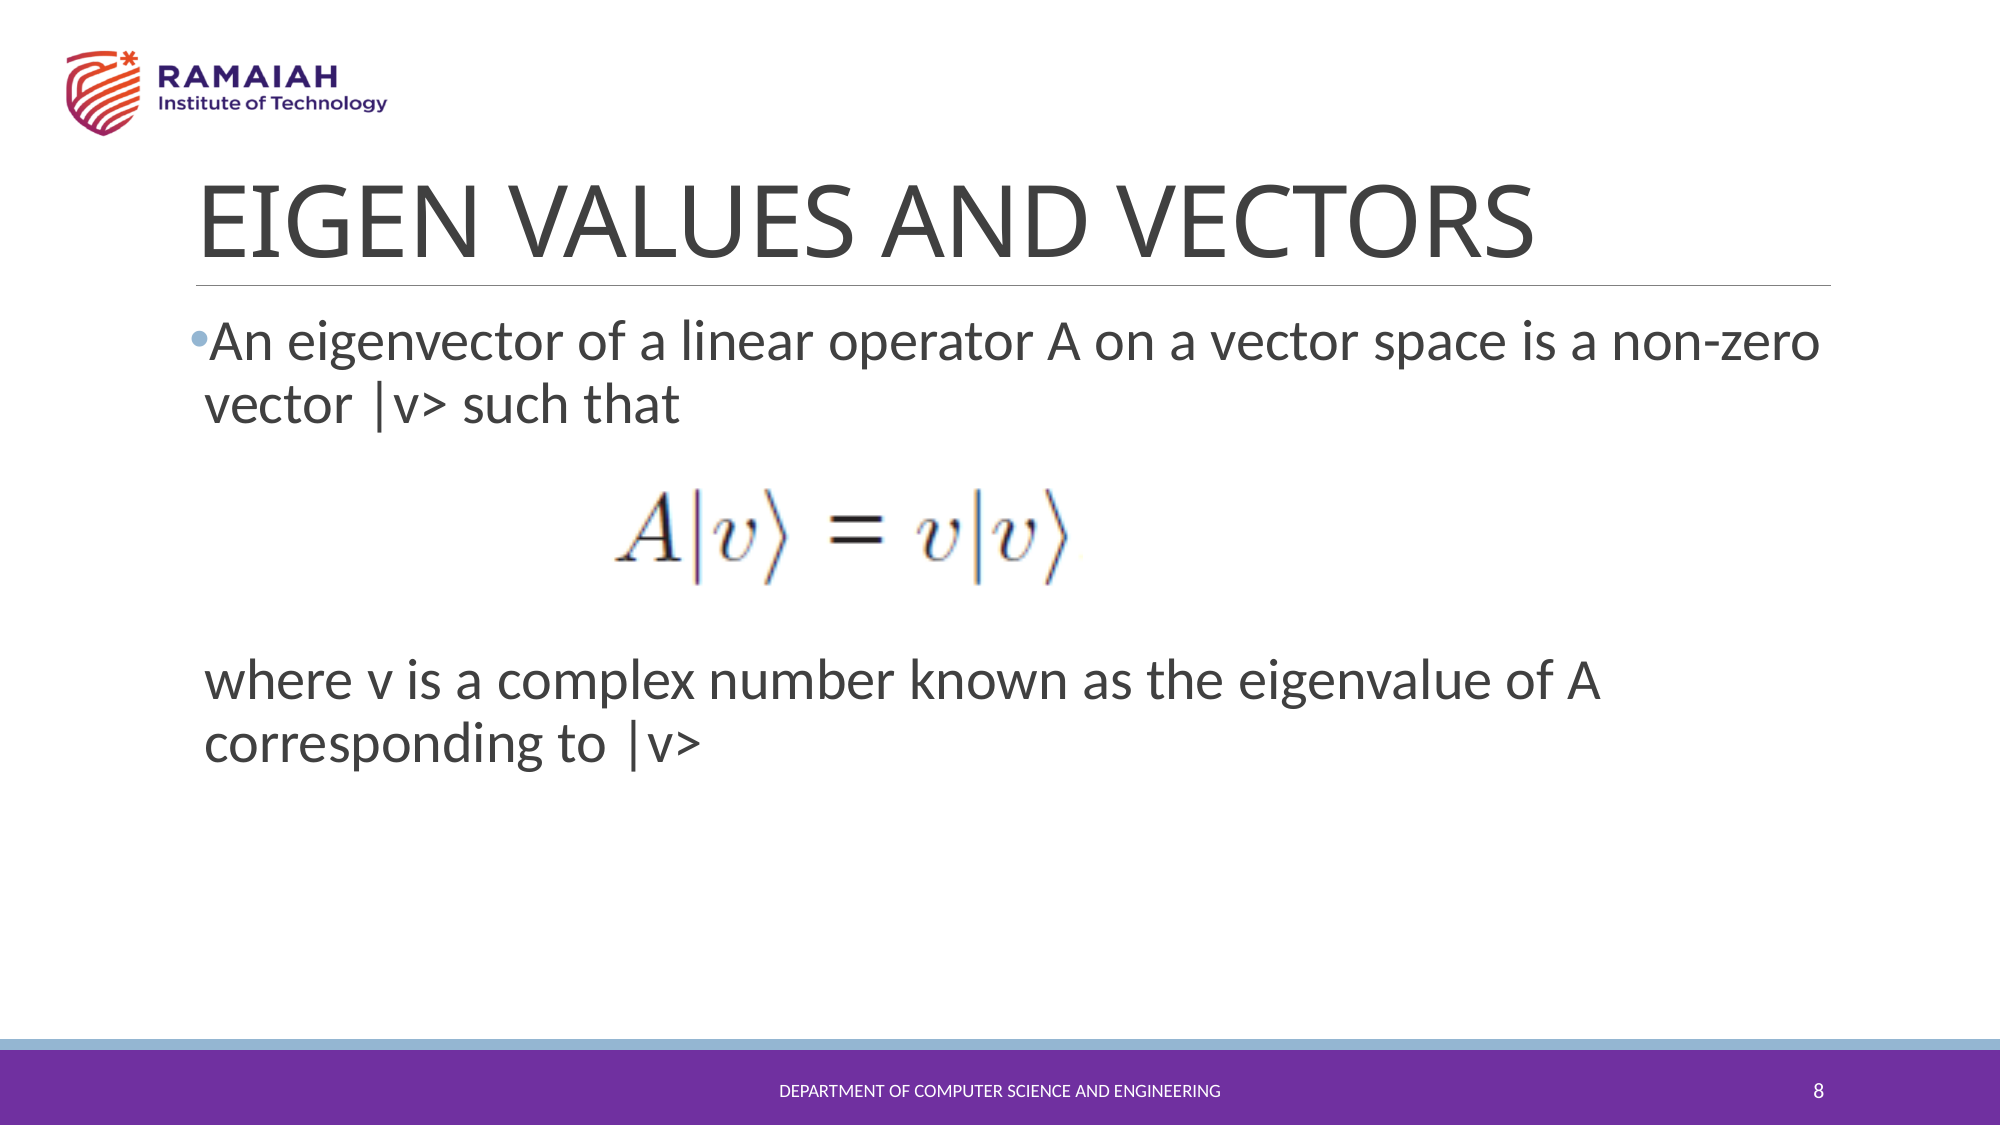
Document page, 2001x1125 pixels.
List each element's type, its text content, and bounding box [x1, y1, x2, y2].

list An eigenvector of a linear operator A on a vector space is a non-zero vector |v> such that where v is a complex number known as the eigenvalue of A corresponding to |v> [189, 302, 1840, 963]
footer Department of Computer Science and Engineering [604, 1059, 1396, 1120]
slide_number 8 [1624, 1059, 1840, 1120]
title EIGEN VALUES AND VECTORS [180, 47, 1830, 285]
picture [28, 5, 429, 166]
picture [604, 474, 1084, 599]
